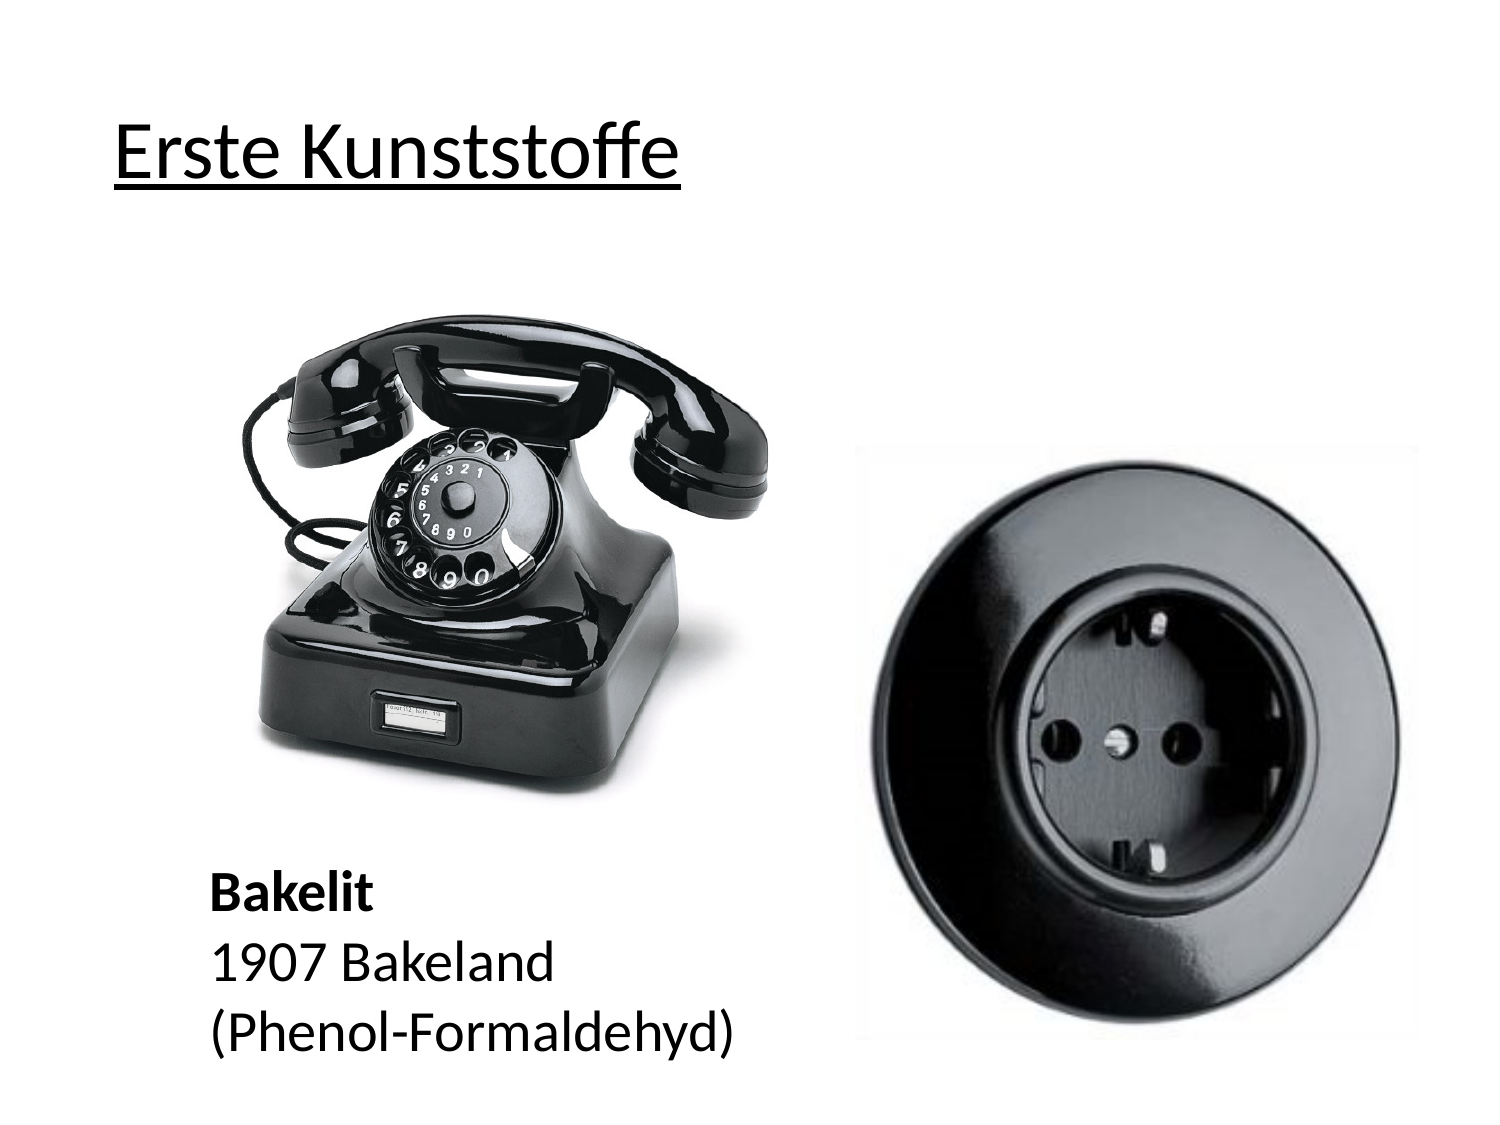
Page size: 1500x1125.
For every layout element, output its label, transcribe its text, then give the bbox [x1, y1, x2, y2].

picture [855, 445, 1419, 1040]
title Erste Kunststoffe [0, 51, 1073, 240]
picture [198, 234, 794, 830]
text_box Bakelit 1907 Bakeland (Phenol-Formaldehyd) [194, 846, 786, 1071]
